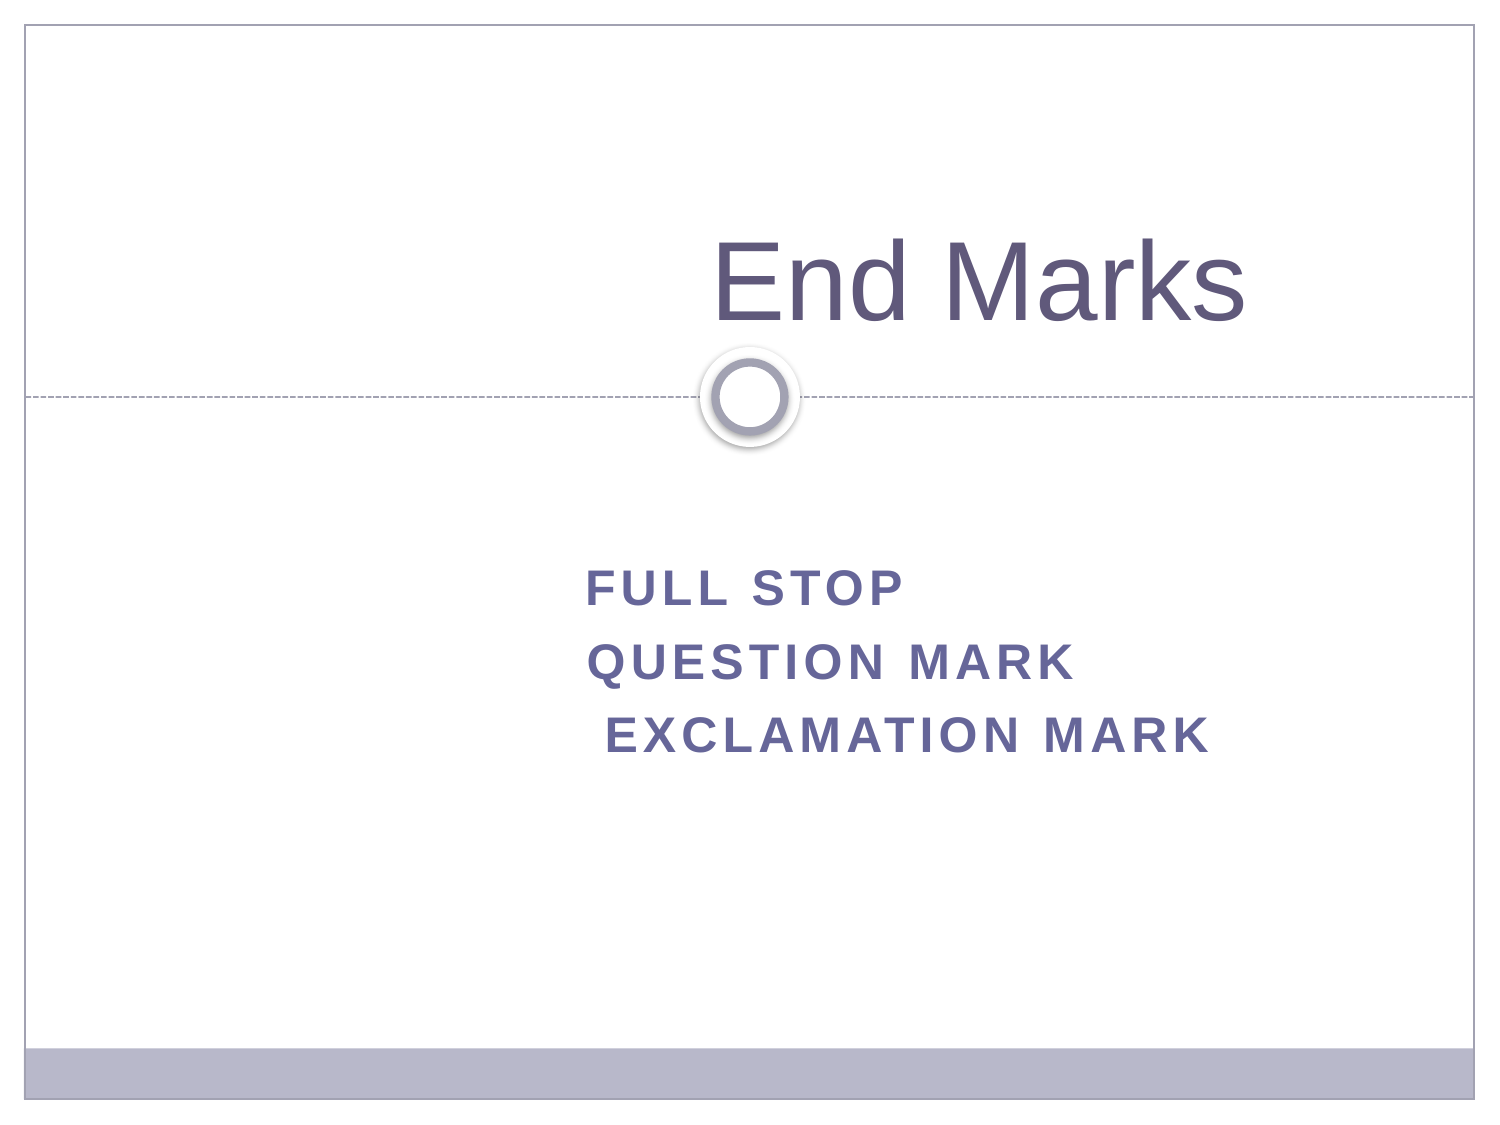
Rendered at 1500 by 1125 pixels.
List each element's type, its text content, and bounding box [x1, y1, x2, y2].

title End Marks [112, 62, 1388, 350]
subtitle Full stop Question Mark Exclamation Mark [174, 474, 1313, 813]
